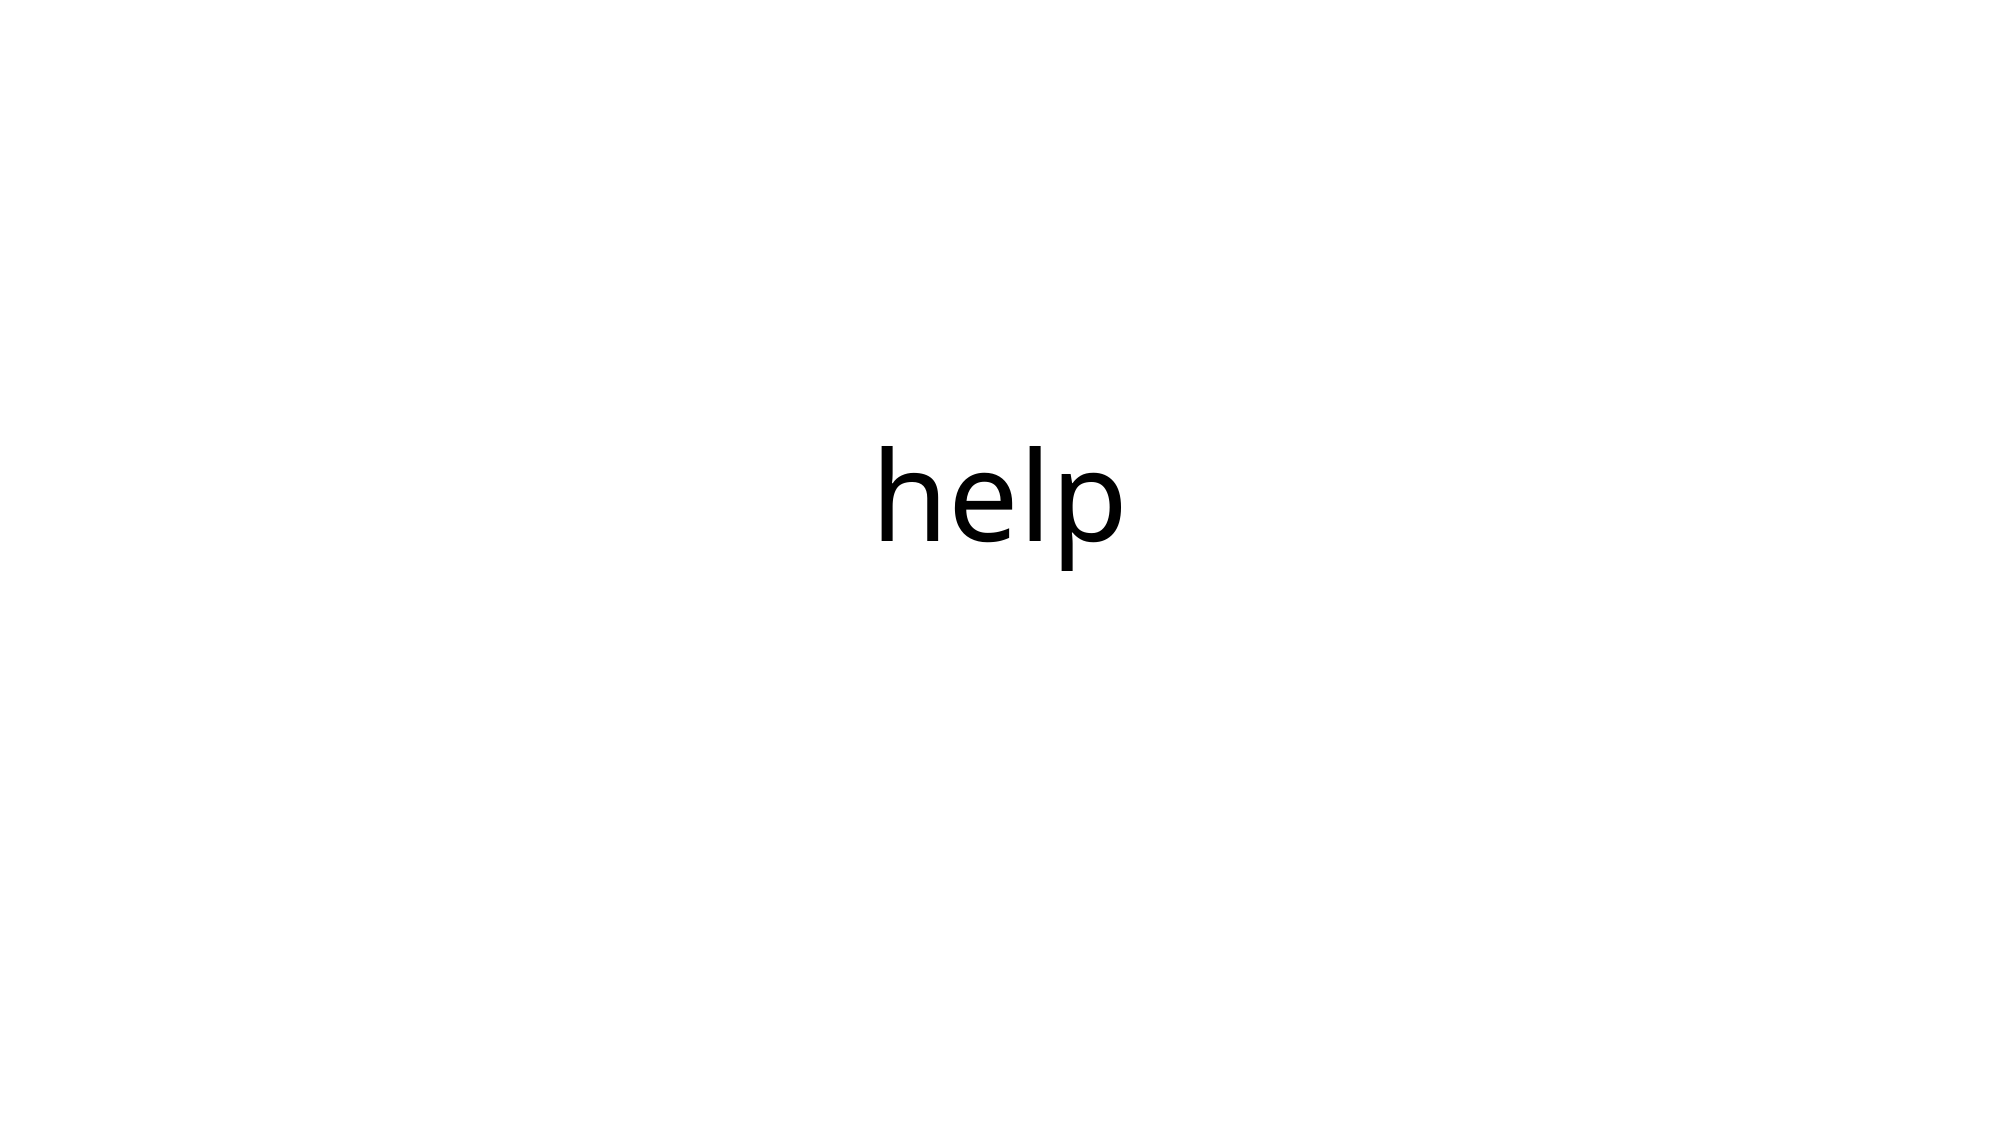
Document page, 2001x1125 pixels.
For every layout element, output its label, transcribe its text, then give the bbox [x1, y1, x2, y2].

title help [249, 184, 1750, 576]
